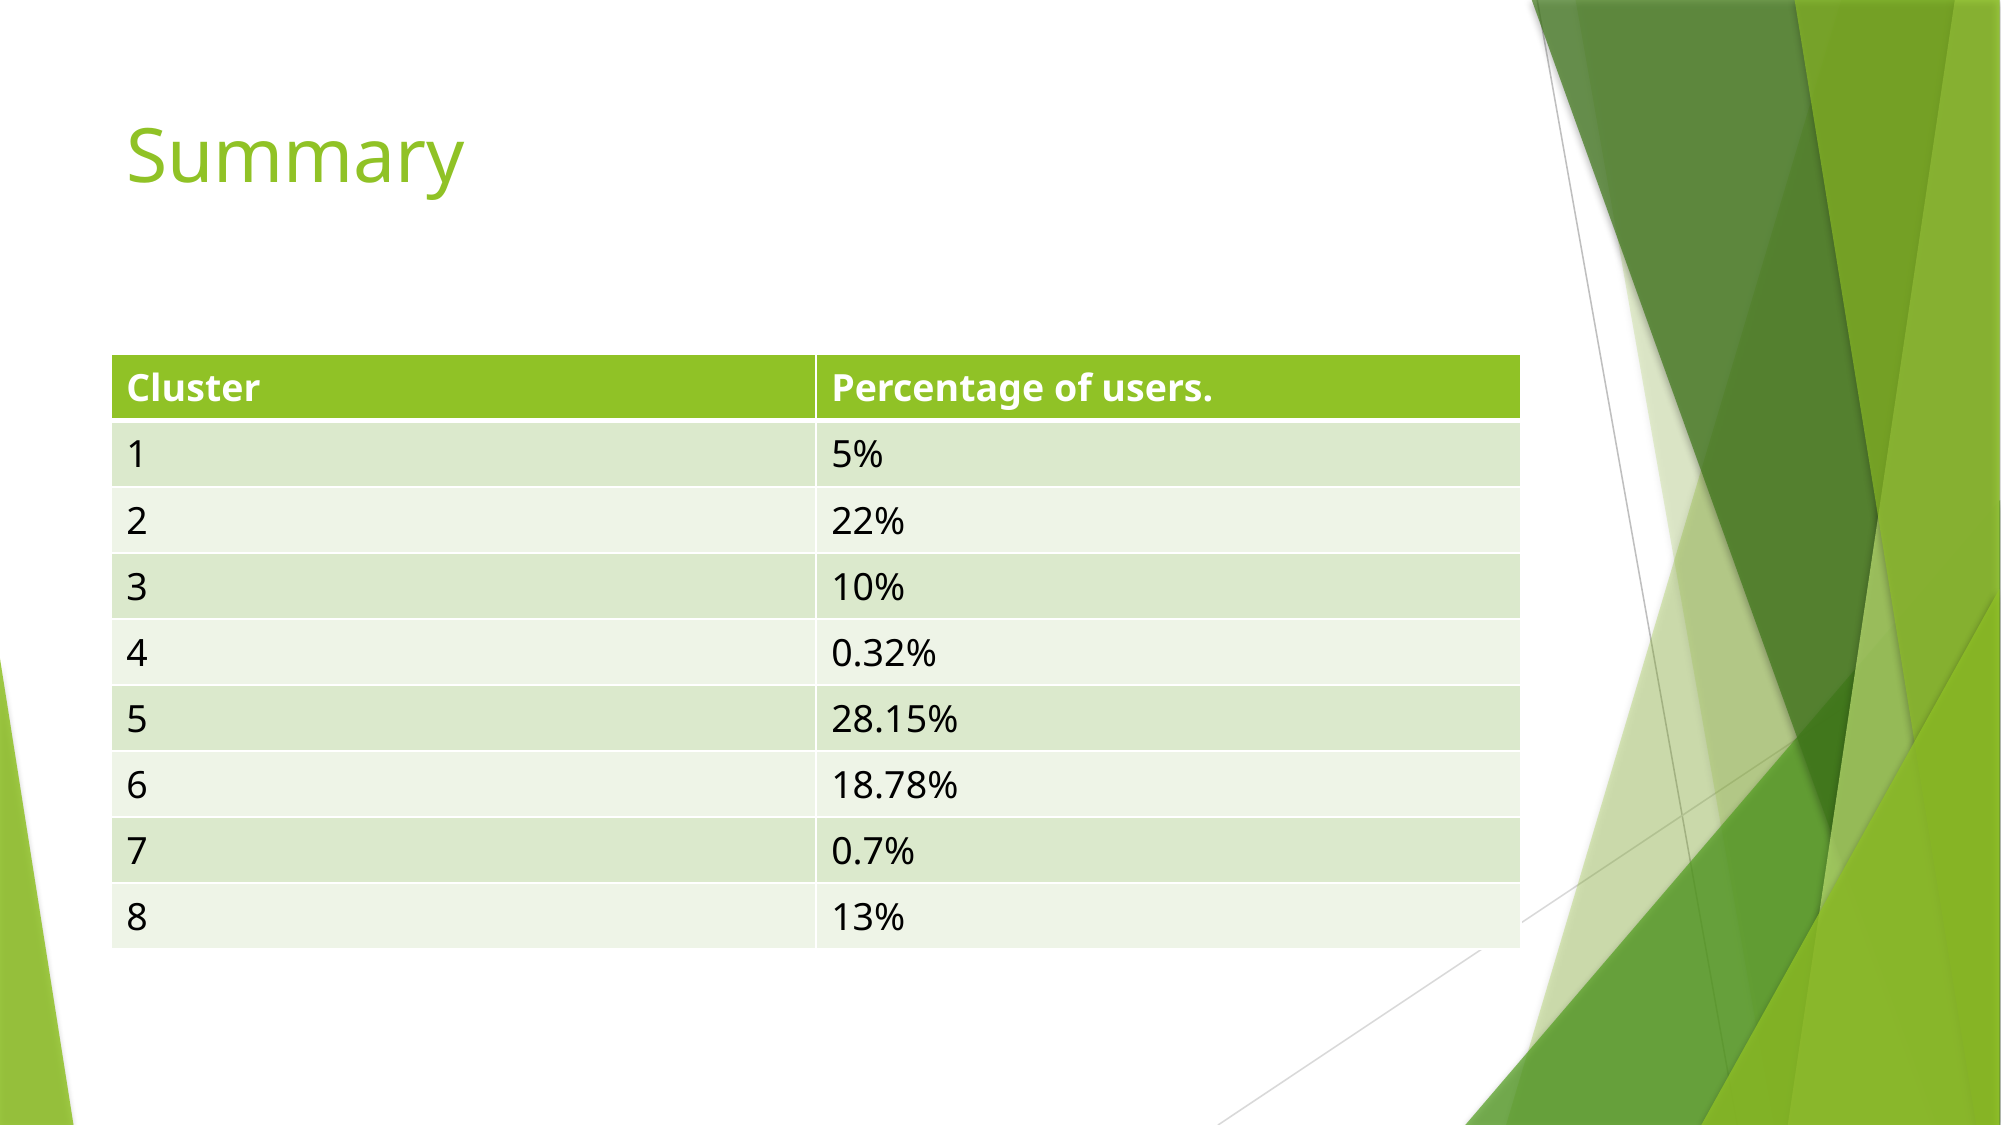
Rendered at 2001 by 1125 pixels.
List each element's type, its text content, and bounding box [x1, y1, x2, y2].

table_cell 0.7% [817, 818, 1520, 882]
table_cell 8 [112, 884, 815, 948]
table_cell 0.32% [817, 620, 1520, 684]
table_header Cluster [112, 355, 815, 418]
table_cell 18.78% [817, 752, 1520, 816]
table_cell 6 [112, 752, 815, 816]
table_cell 4 [112, 620, 815, 684]
table_cell 13% [817, 884, 1520, 948]
table_cell 1 [112, 423, 815, 486]
table_cell 7 [112, 818, 815, 882]
table_cell 5% [817, 423, 1520, 486]
table_cell 22% [817, 488, 1520, 552]
title Summary [111, 99, 1522, 317]
table_cell 5 [112, 686, 815, 750]
table_cell 2 [112, 488, 815, 552]
table_cell 28.15% [817, 686, 1520, 750]
table_cell 10% [817, 554, 1520, 618]
table_header Percentage of users. [817, 355, 1520, 418]
table_cell 3 [112, 554, 815, 618]
